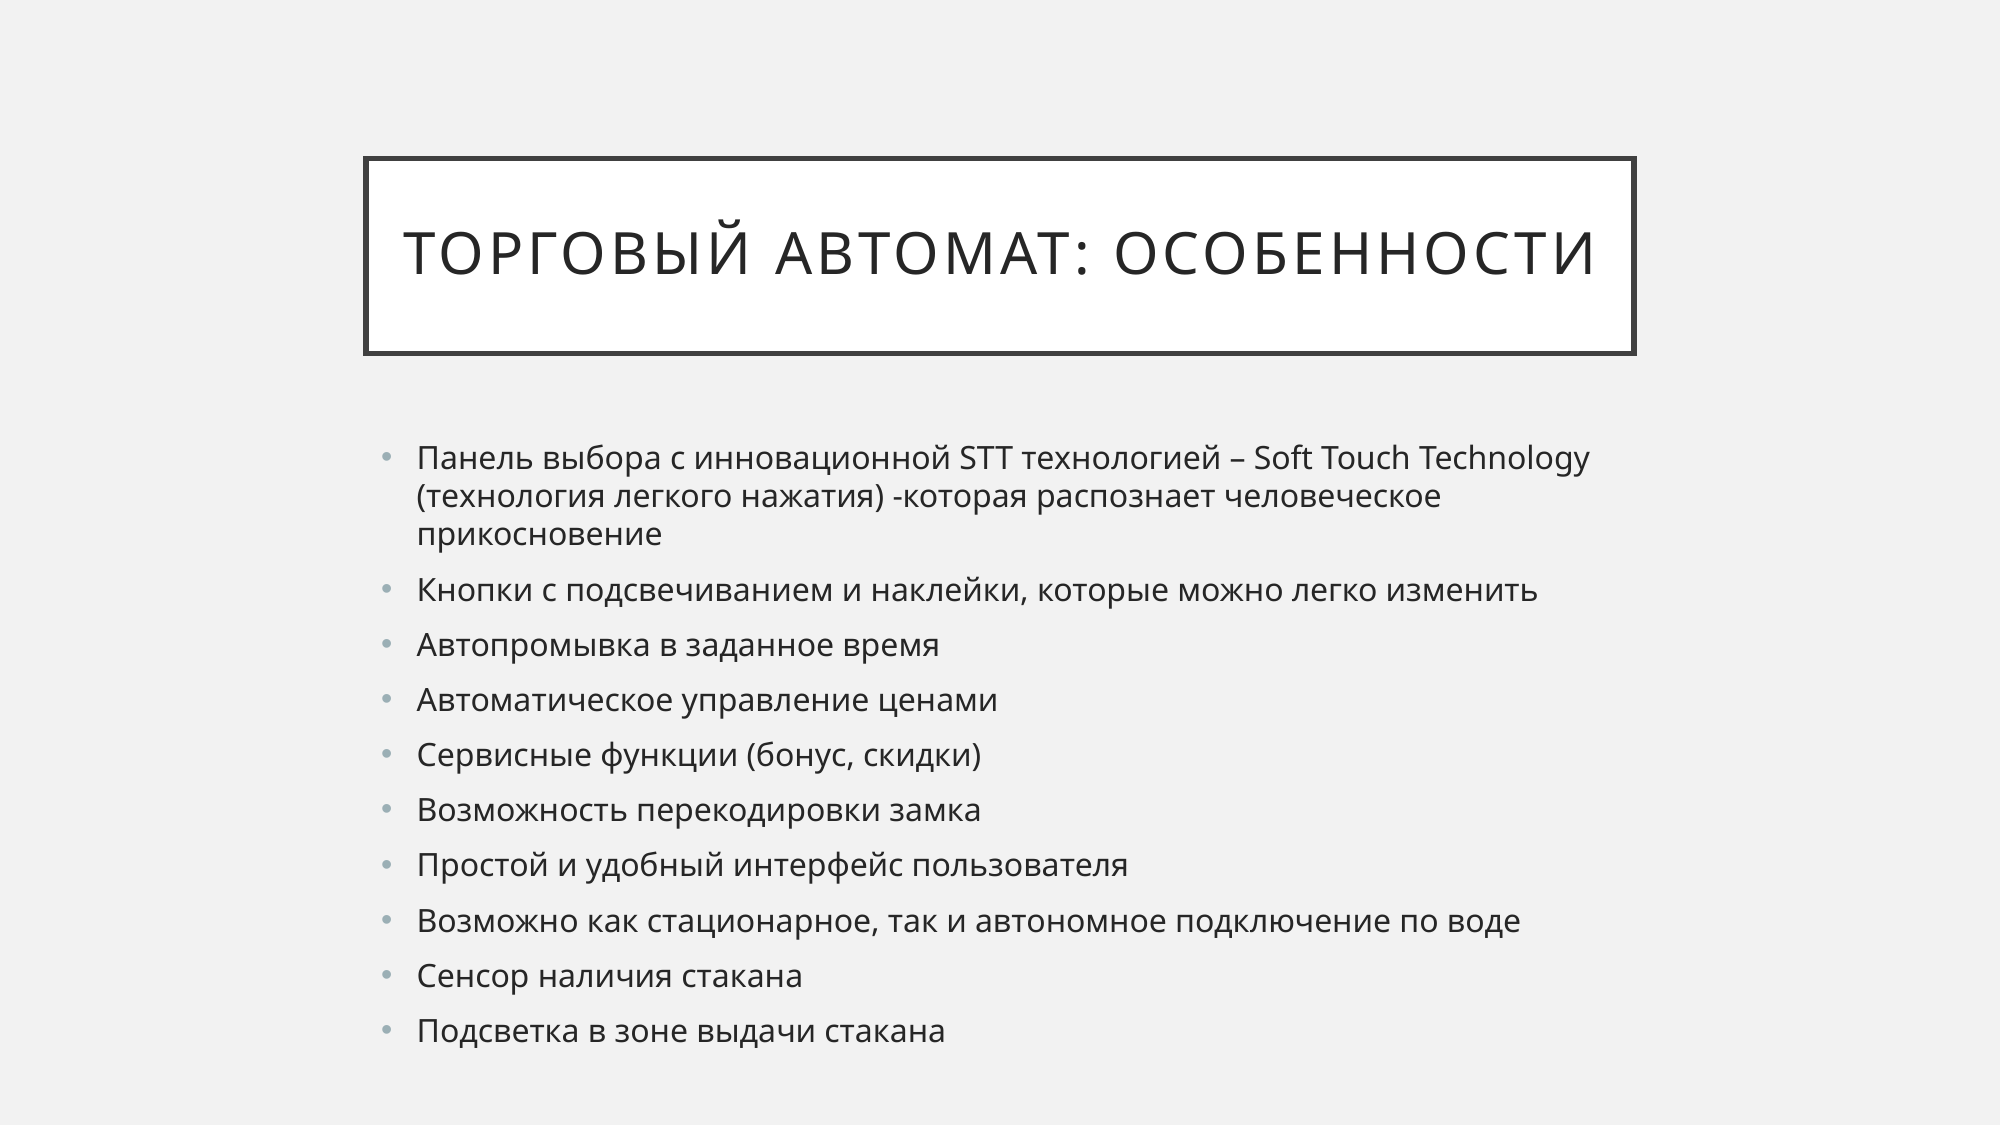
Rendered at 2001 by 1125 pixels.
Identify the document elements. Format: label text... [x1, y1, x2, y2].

title Торговый автомат: особенности [363, 156, 1637, 356]
list Панель выбора с инновационной STT технологией – Soft Touch Technology (технология легкого нажатия) -которая распознает человеческое прикосновение Кнопки с подсвечиванием и наклейки, которые можно легко изменить Автопромывка в заданное время Автоматическое управление ценами Сервисные функции (бонус, скидки) Возможность перекодировки замка Простой и удобный интерфейс пользователя Возможно как стационарное, так и автономное подключение по воде Сенсор наличия стакана Подсветка в зоне выдачи стакана [366, 429, 1634, 1058]
